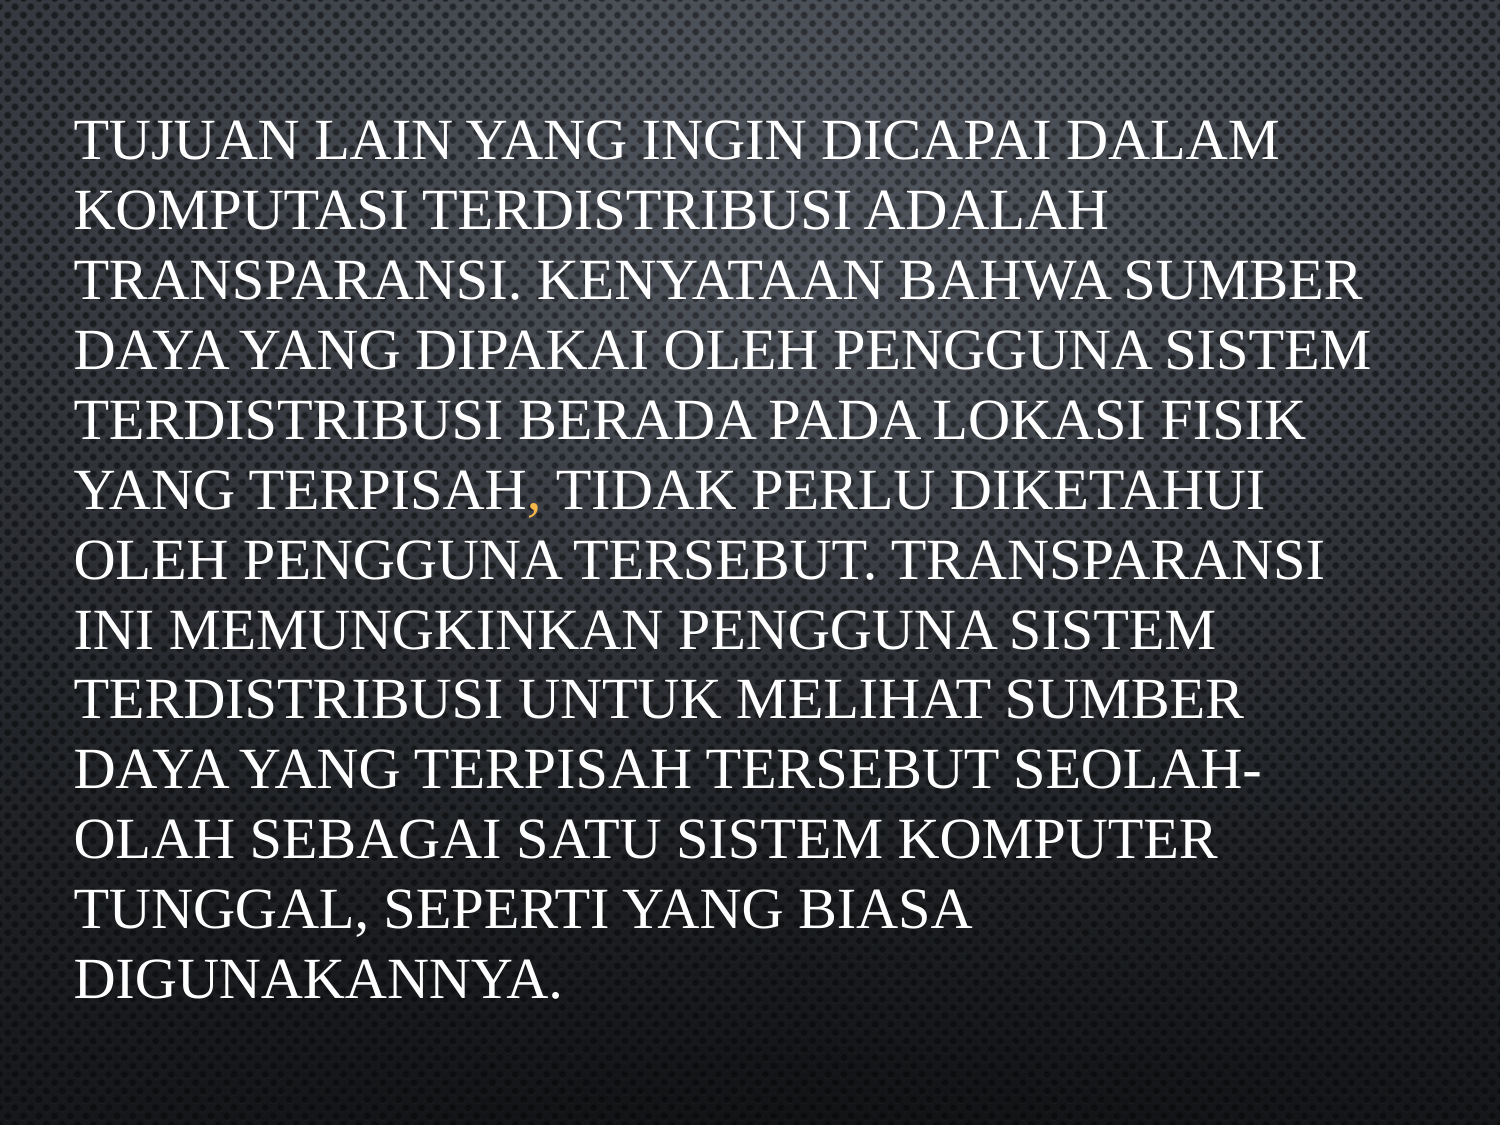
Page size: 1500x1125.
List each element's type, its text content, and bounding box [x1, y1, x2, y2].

title Tujuan lain yang ingin dicapai dalam komputasi terdistribusi adalah transparansi. Kenyataan bahwa sumber daya yang dipakai oleh pengguna sistem terdistribusi berada pada lokasi fisik yang terpisah, tidak perlu diketahui oleh pengguna tersebut. Transparansi ini memungkinkan pengguna sistem terdistribusi untuk melihat sumber daya yang terpisah tersebut seolah-olah sebagai satu sistem komputer tunggal, seperti yang biasa digunakannya. [58, 45, 1425, 1067]
